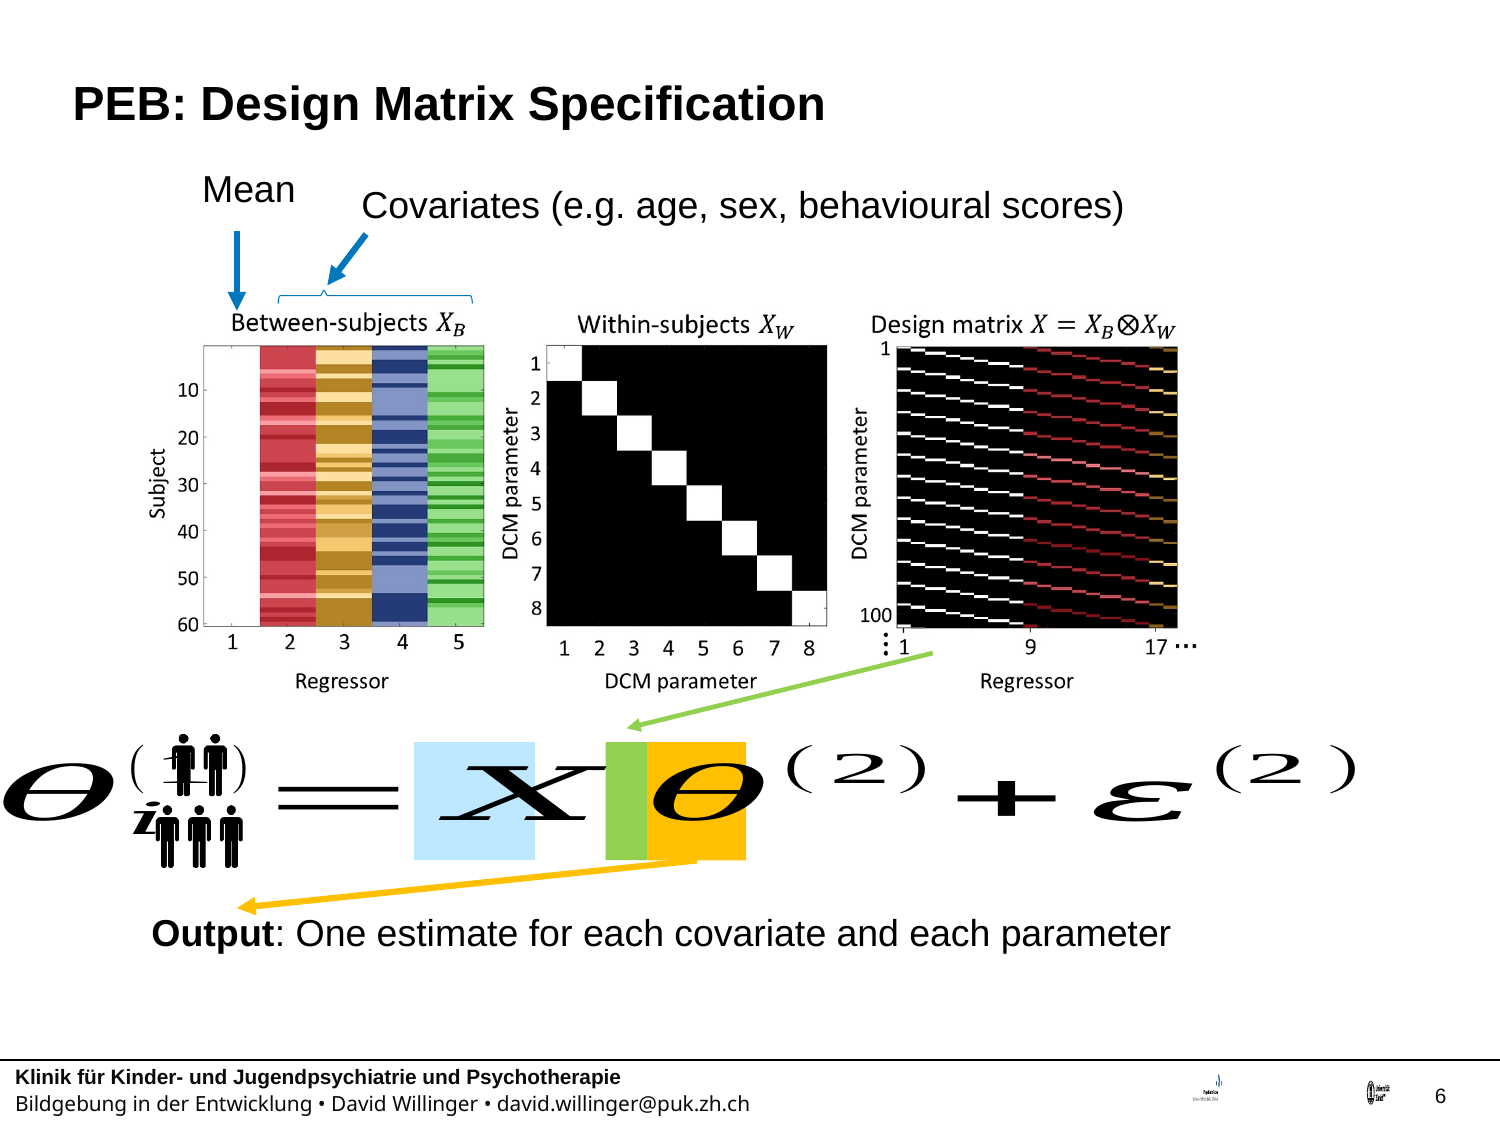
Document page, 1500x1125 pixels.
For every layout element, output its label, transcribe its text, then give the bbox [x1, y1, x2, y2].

text_box Output: One estimate for each covariate and each parameter [151, 908, 1172, 954]
text_box [649, 741, 747, 861]
text_box [413, 741, 536, 860]
text_box Mean [202, 164, 296, 210]
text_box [327, 234, 367, 286]
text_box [626, 653, 933, 729]
picture [112, 726, 286, 874]
text_box Covariates (e.g. age, sex, behavioural scores) [361, 180, 1126, 226]
picture [146, 310, 1198, 694]
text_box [236, 860, 697, 909]
text_box [605, 741, 649, 860]
title PEB: Design Matrix Specification [72, 67, 1365, 200]
text_box [277, 287, 473, 304]
